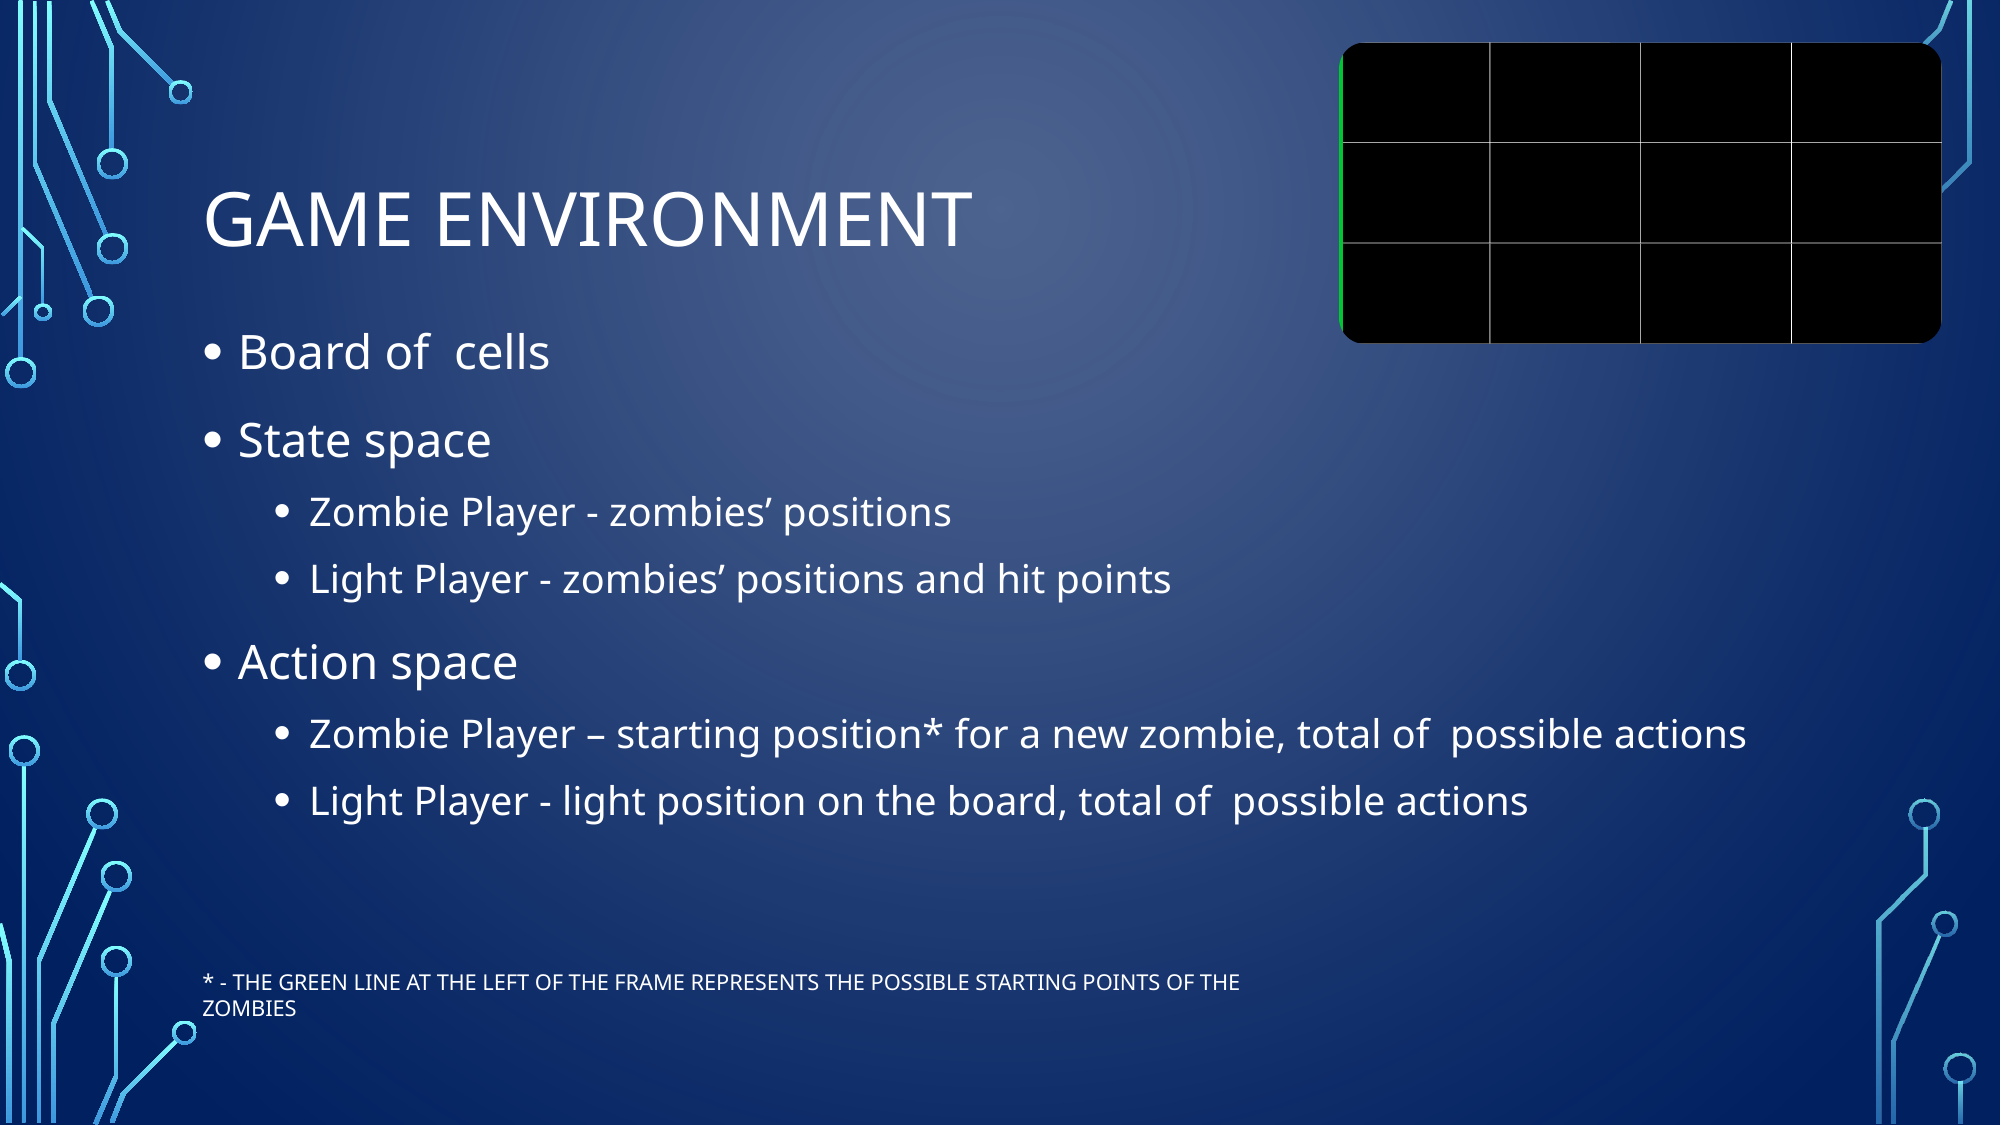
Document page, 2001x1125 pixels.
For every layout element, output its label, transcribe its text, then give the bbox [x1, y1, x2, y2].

picture [1338, 42, 1943, 345]
footer * - The green line at the left of the frame Represents the possible starting points of the zombies [187, 965, 1352, 1025]
title Game Environment [187, 101, 1338, 344]
